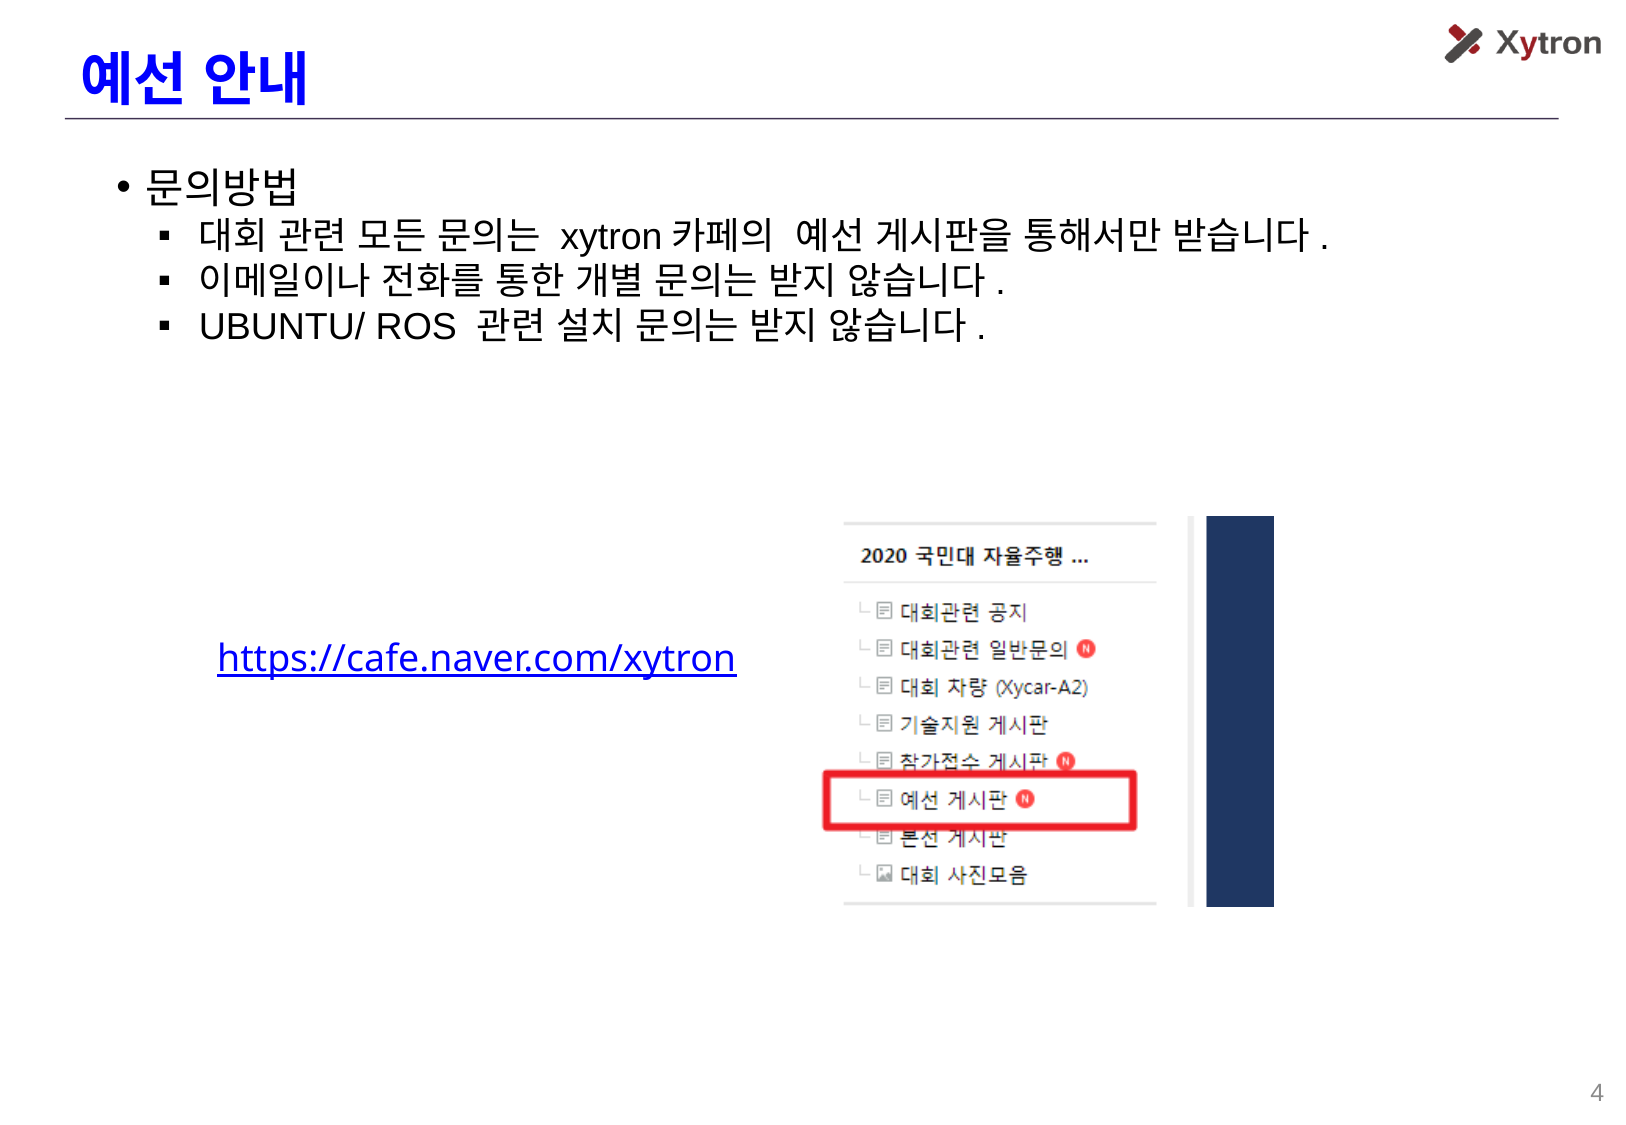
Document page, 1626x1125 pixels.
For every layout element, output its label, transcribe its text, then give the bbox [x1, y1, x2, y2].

text_box 문의방법 대회 관련 모든 문의는 xytron카페의 예선 게시판을 통해서만 받습니다. 이메일이나 전화를 통한 개별 문의는 받지 않습니다. UBUNTU/ ROS 관련 설치 문의는 받지 않습니다. [101, 154, 1558, 1071]
picture [1444, 24, 1601, 63]
text_box 4 [1240, 1061, 1620, 1122]
text_box 예선 안내 [65, 27, 1558, 128]
picture [793, 516, 1274, 908]
